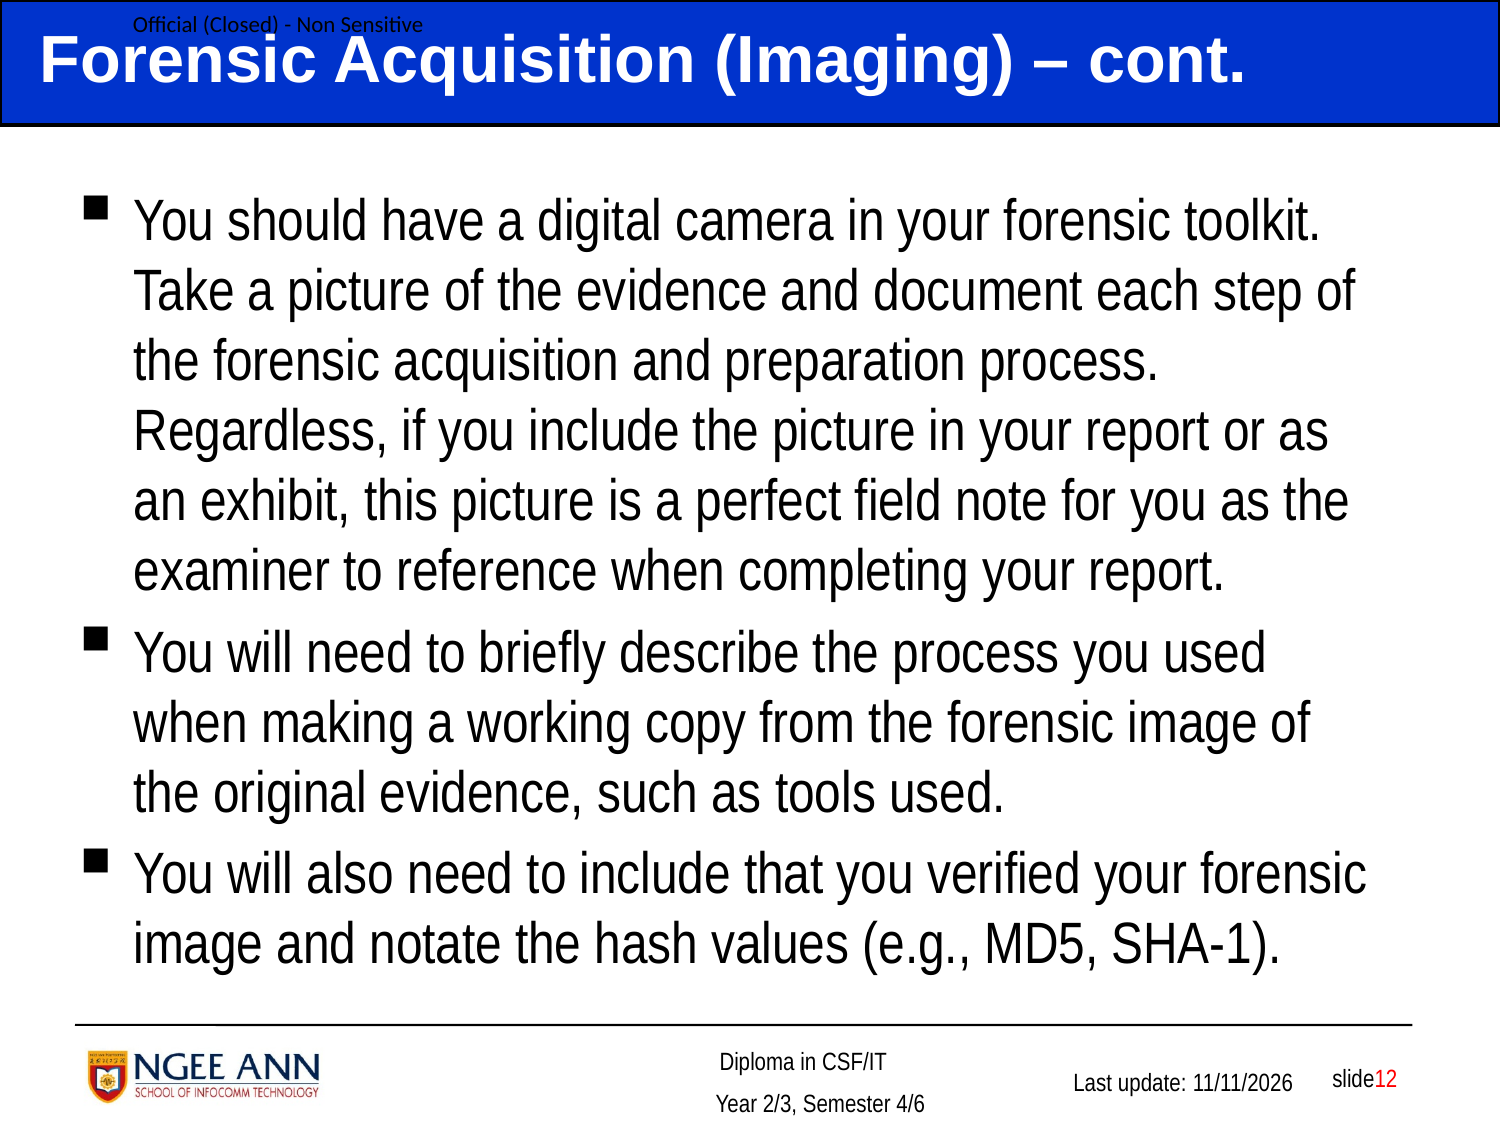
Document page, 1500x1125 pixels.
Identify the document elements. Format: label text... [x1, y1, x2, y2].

list You should have a digital camera in your forensic toolkit. Take a picture of the evidence and document each step of the forensic acquisition and preparation process. Regardless, if you include the picture in your report or as an exhibit, this picture is a perfect field note for you as the examiner to reference when completing your report. You will need to briefly describe the process you used when making a working copy from the forensic image of the original evidence, such as tools used. You will also need to include that you verified your forensic image and notate the hash values (e.g., MD5, SHA-1). [62, 174, 1401, 1026]
slide_number slide12 [1099, 1037, 1413, 1101]
picture [62, 1028, 344, 1125]
title Forensic Acquisition (Imaging) – cont. [23, 0, 1500, 115]
